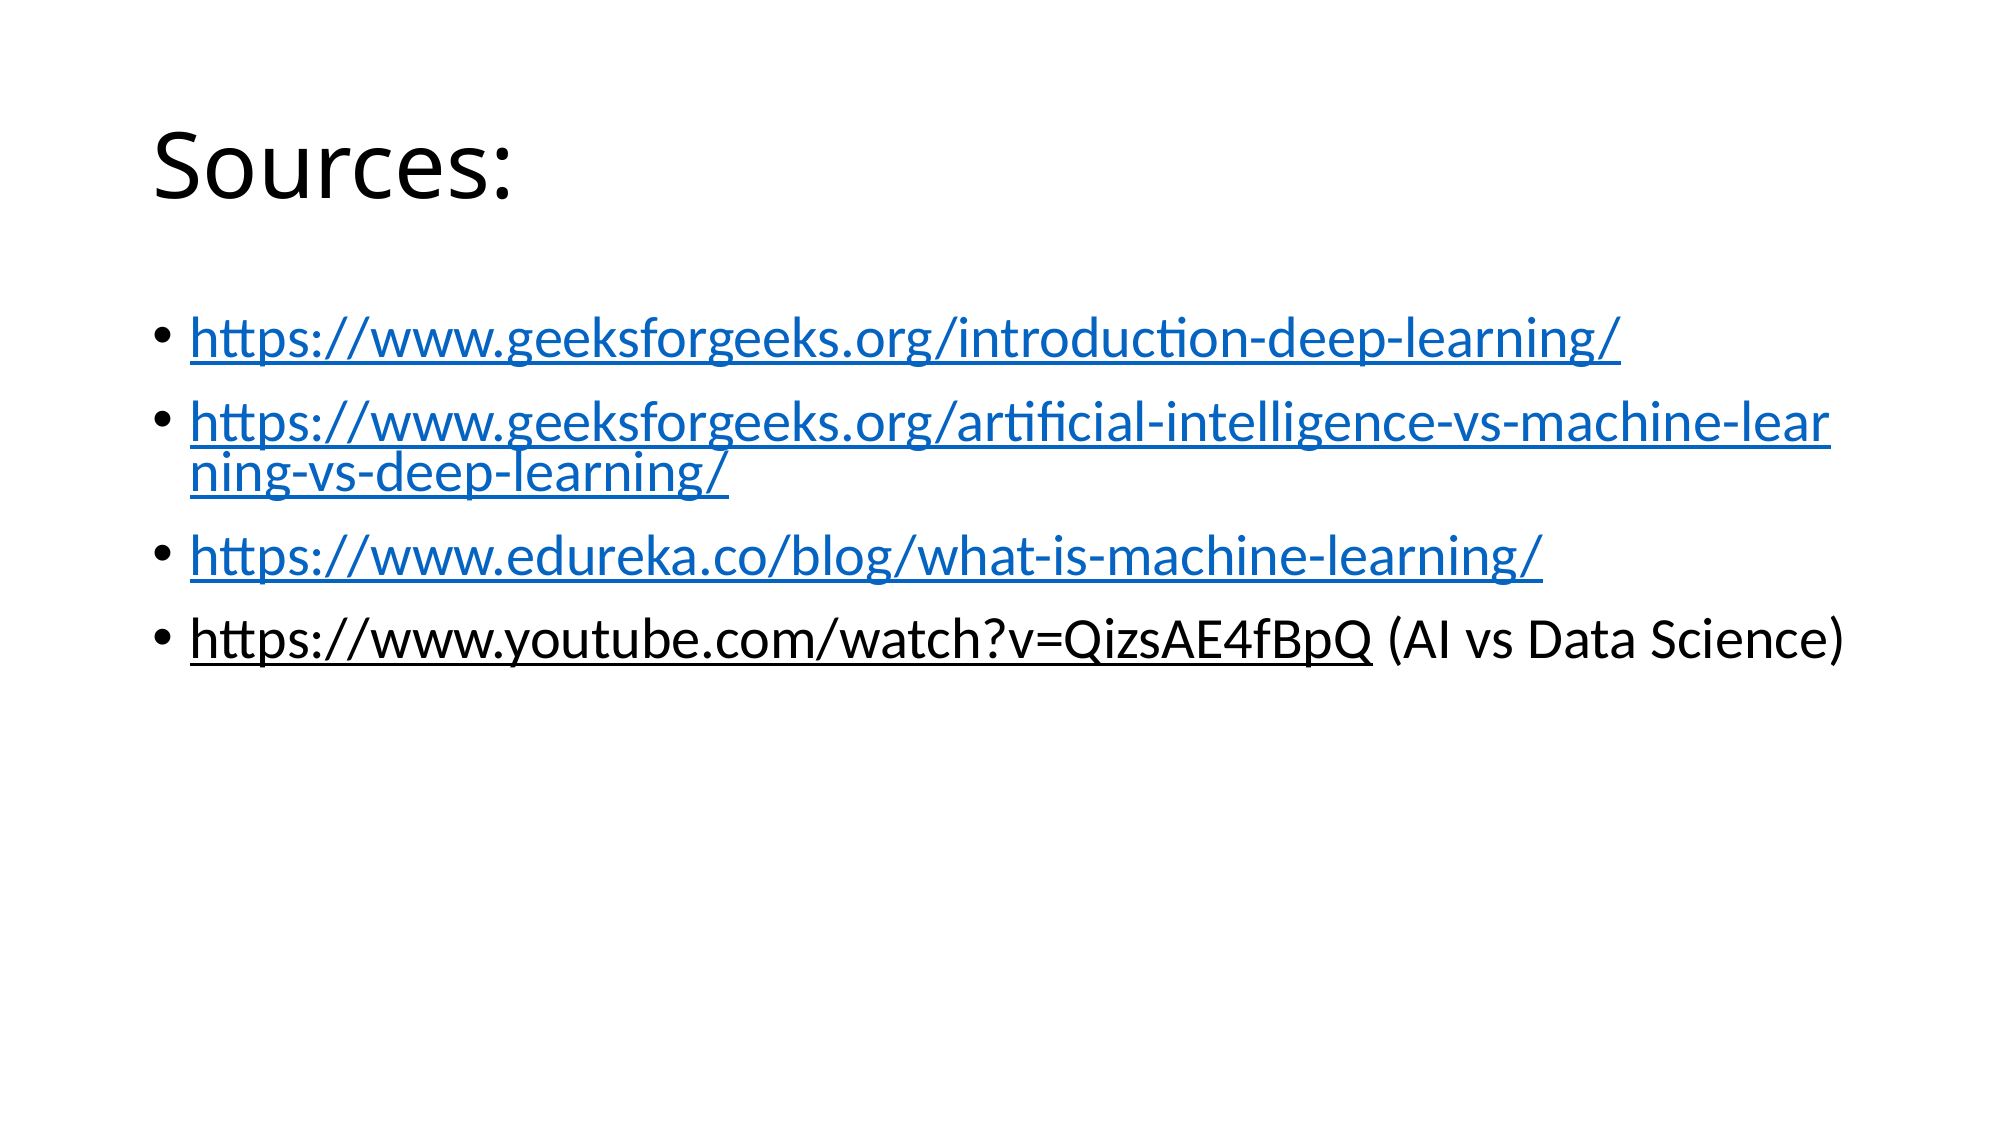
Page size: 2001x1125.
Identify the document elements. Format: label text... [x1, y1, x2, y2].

title Sources: [137, 59, 1863, 278]
list https://www.geeksforgeeks.org/introduction-deep-learning/ https://www.geeksforgeeks.org/artificial-intelligence-vs-machine-learning-vs-deep-learning/ https://www.edureka.co/blog/what-is-machine-learning/ https://www.youtube.com/watch?v=QizsAE4fBpQ (AI vs Data Science) [137, 299, 1863, 1014]
